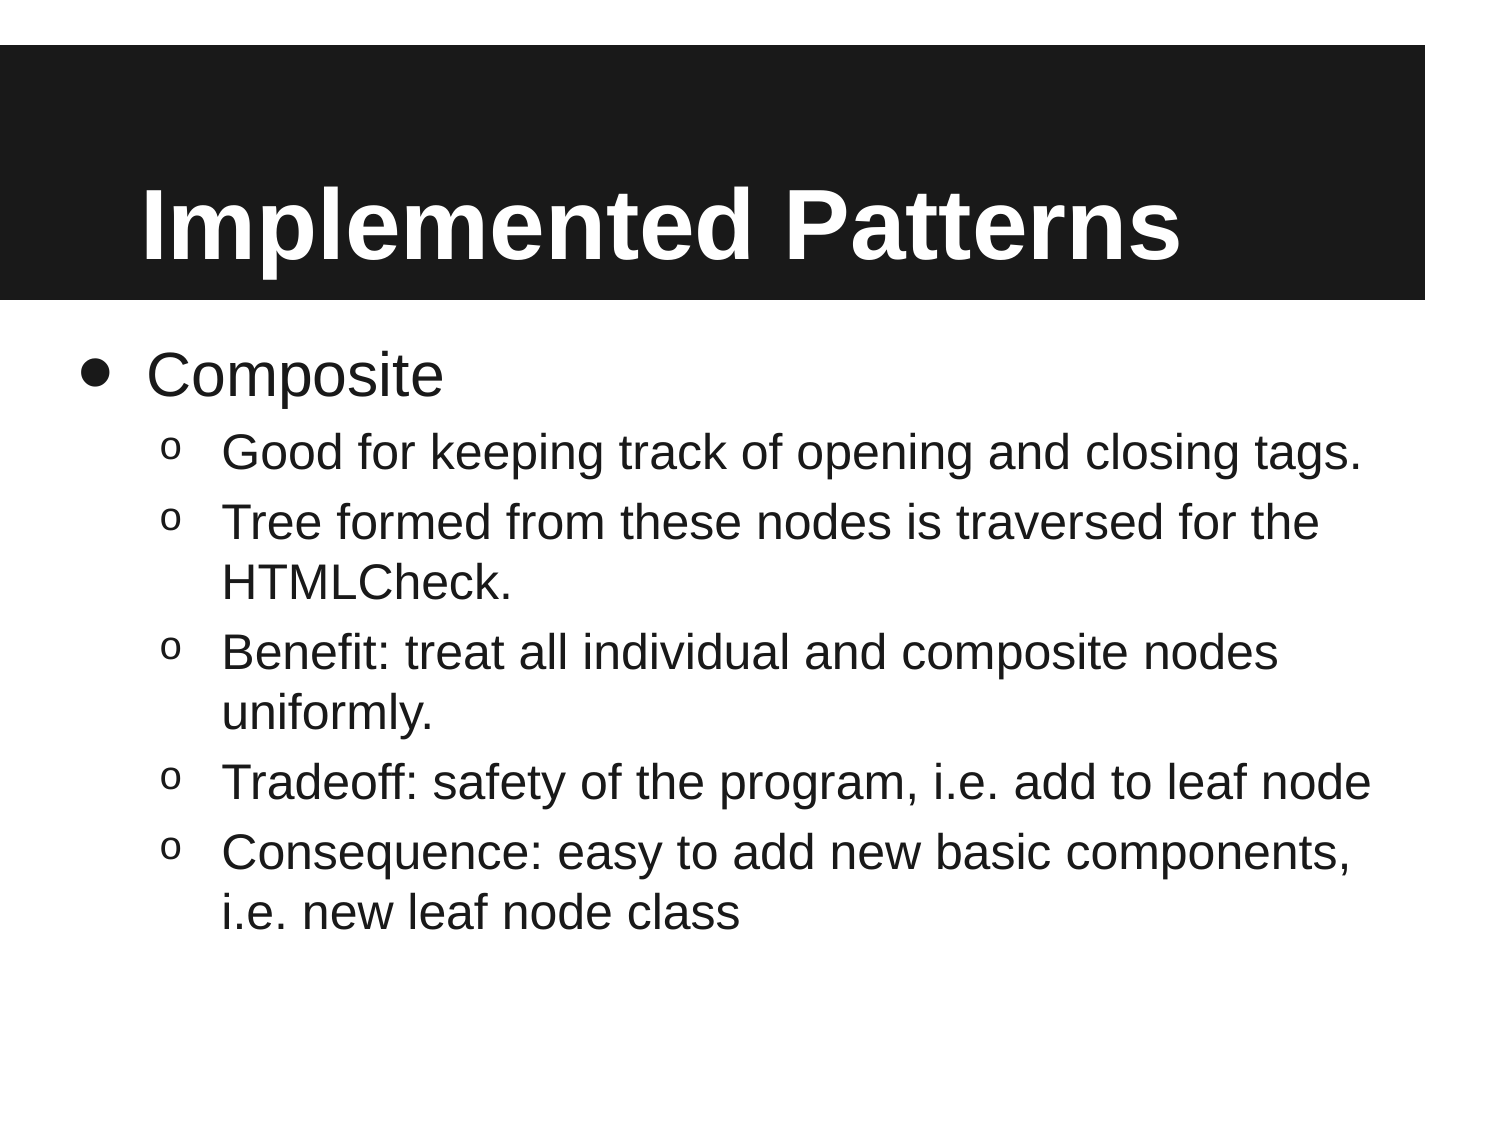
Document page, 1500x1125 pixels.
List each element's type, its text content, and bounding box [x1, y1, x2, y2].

list Composite Good for keeping track of opening and closing tags. Tree formed from these nodes is traversed for the HTMLCheck. Benefit: treat all individual and composite nodes uniformly. Tradeoff: safety of the program, i.e. add to leaf node Consequence: easy to add new basic components, i.e. new leaf node class [56, 319, 1425, 1078]
title Implemented Patterns [75, 45, 1425, 295]
